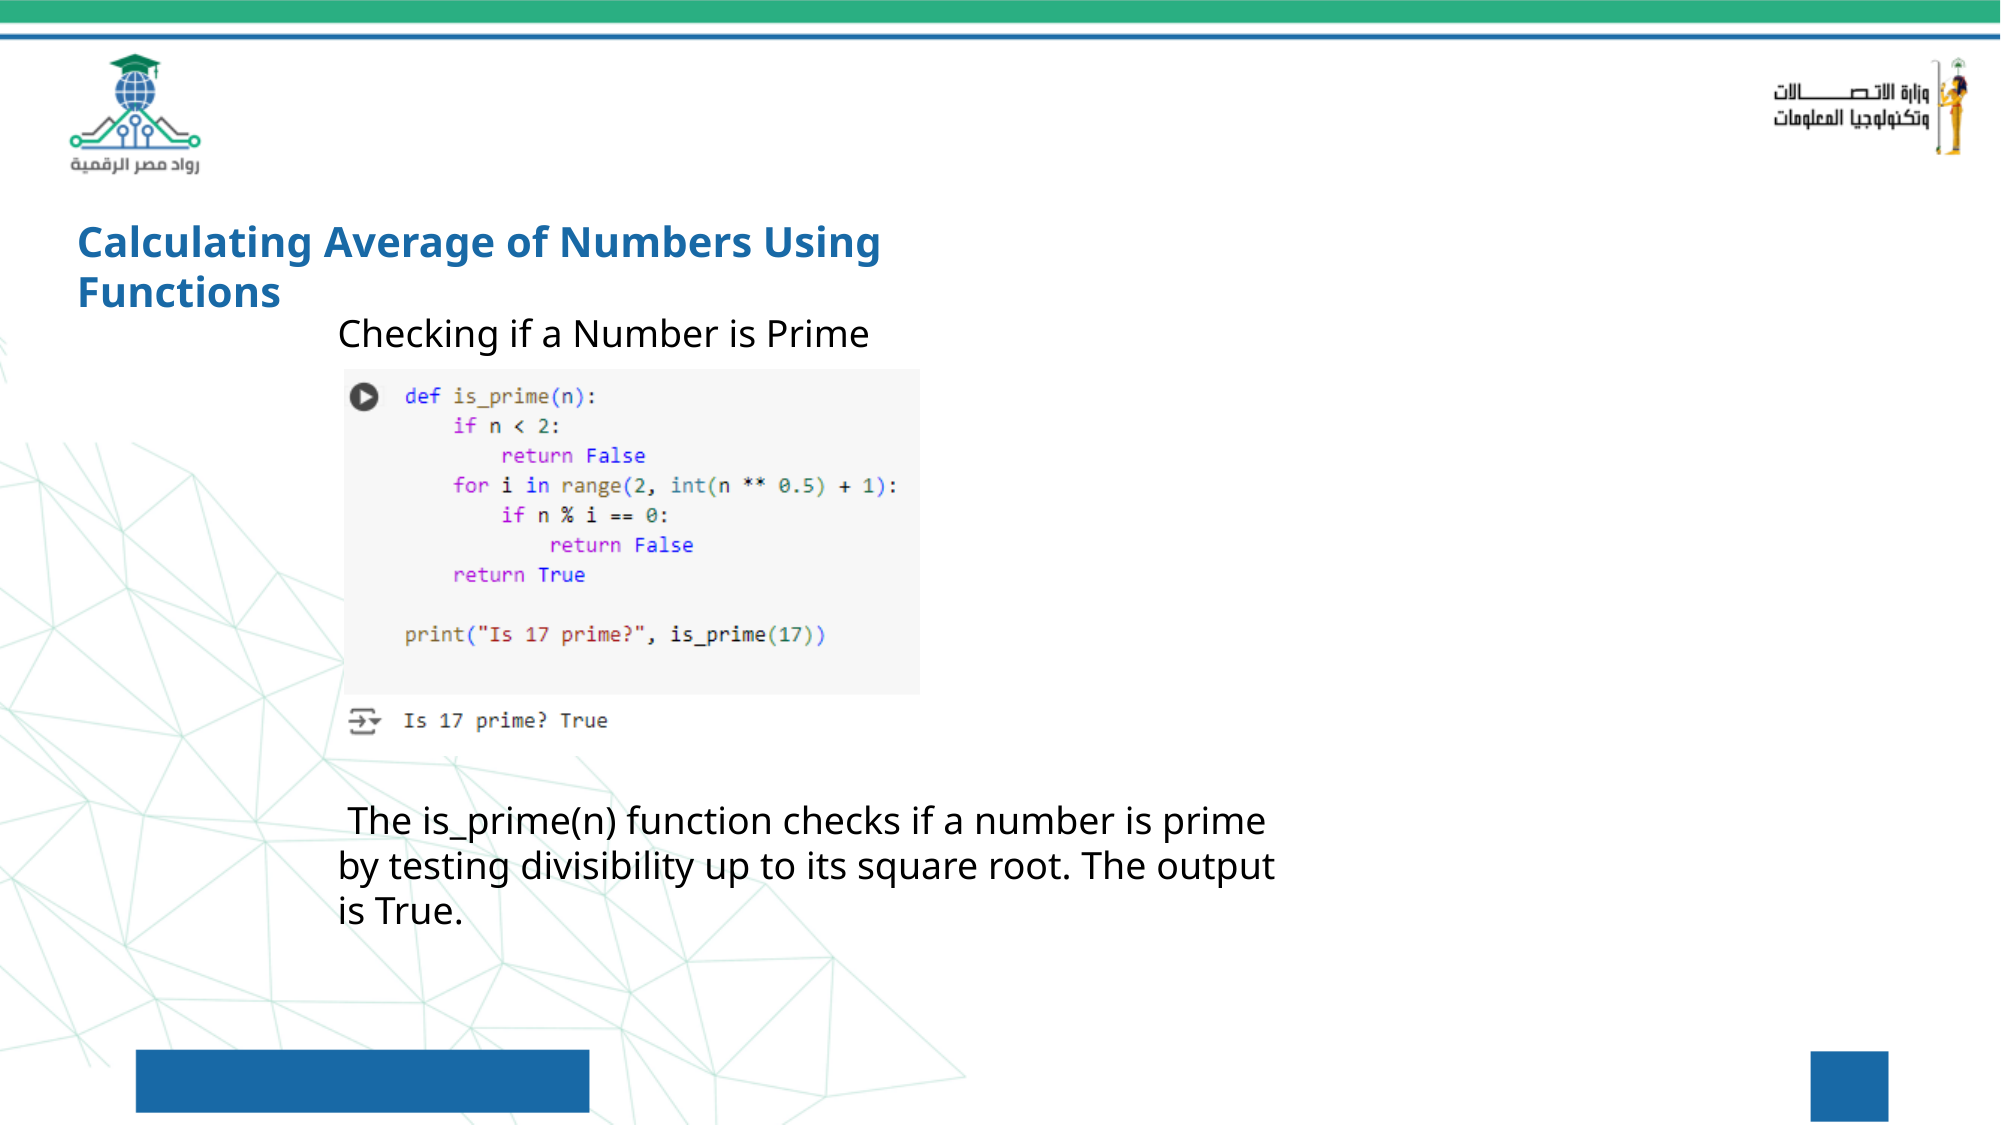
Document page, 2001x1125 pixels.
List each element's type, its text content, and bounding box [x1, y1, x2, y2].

text_box Checking if a Number is Prime [322, 302, 1323, 362]
picture [0, 0, 2001, 1125]
text_box The is_prime(n) function checks if a number is prime by testing divisibility up to its square root. The output is True. [322, 789, 1323, 940]
text_box Calculating Average of Numbers Using Functions [62, 208, 1057, 324]
